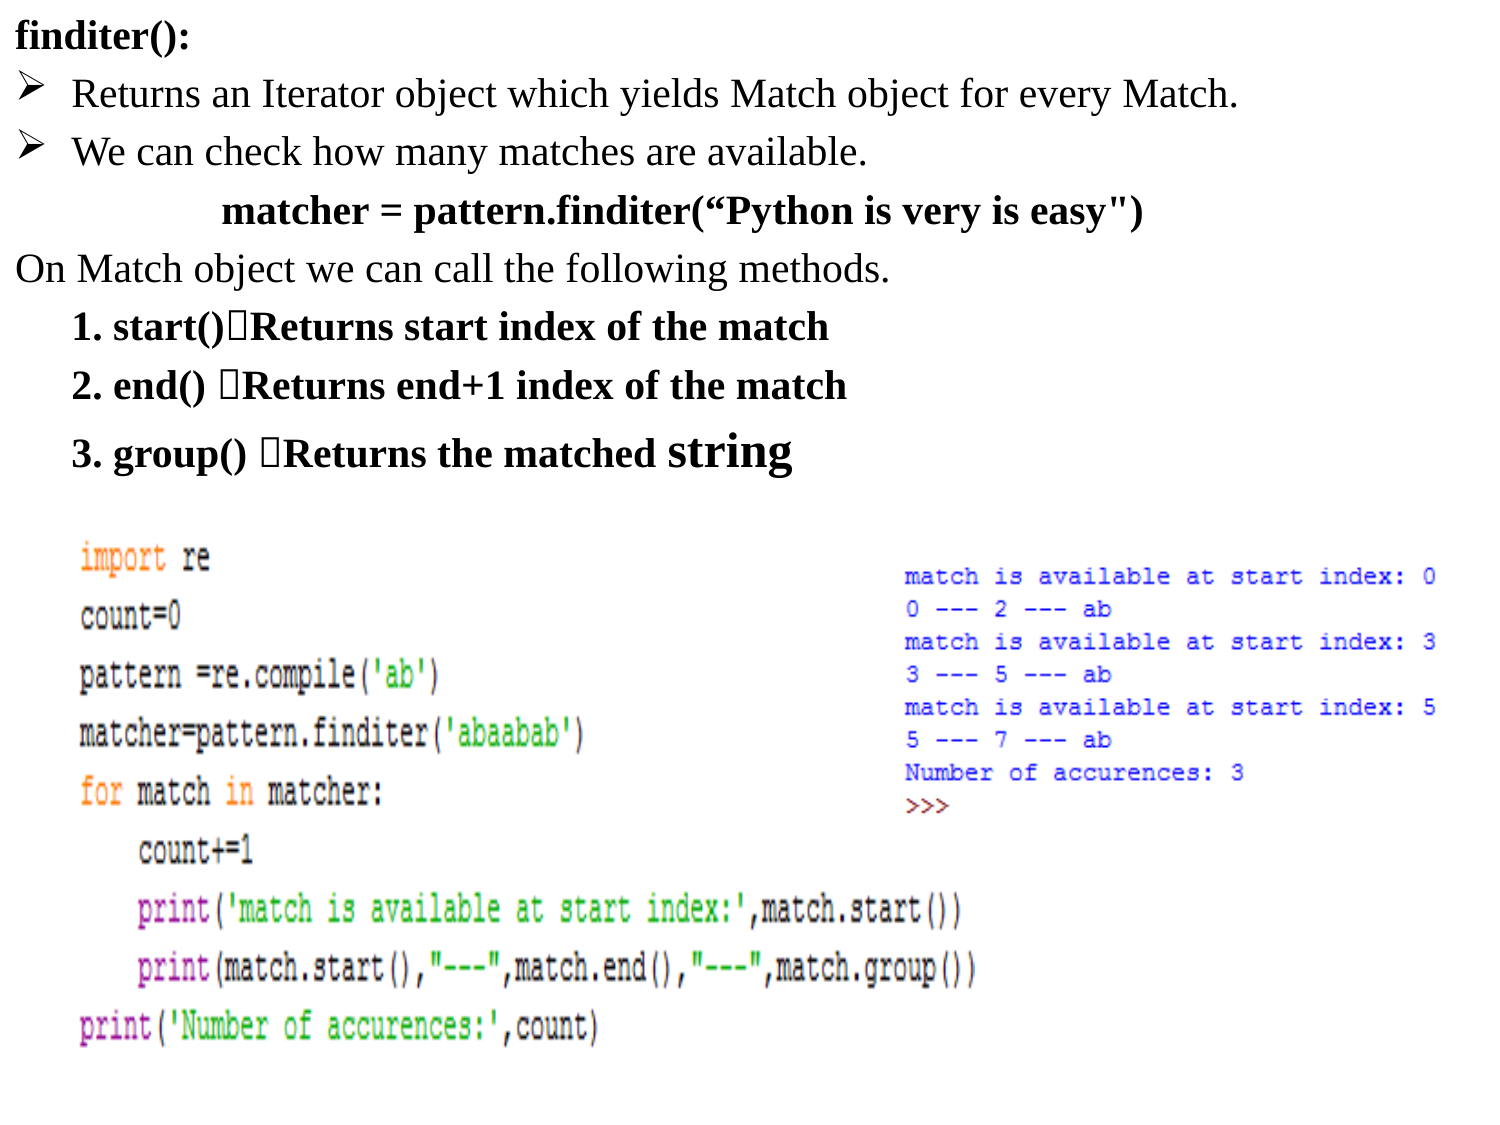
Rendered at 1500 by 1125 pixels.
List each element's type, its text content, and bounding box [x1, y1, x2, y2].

list finditer(): Returns an Iterator object which yields Match object for every Match. We can check how many matches are available. matcher = pattern.finditer(“Python is very is easy") On Match object we can call the following methods. 1. start()Returns start index of the match 2. end() Returns end+1 index of the match 3. group() Returns the matched string [0, 0, 1463, 1075]
picture [74, 524, 1451, 1088]
